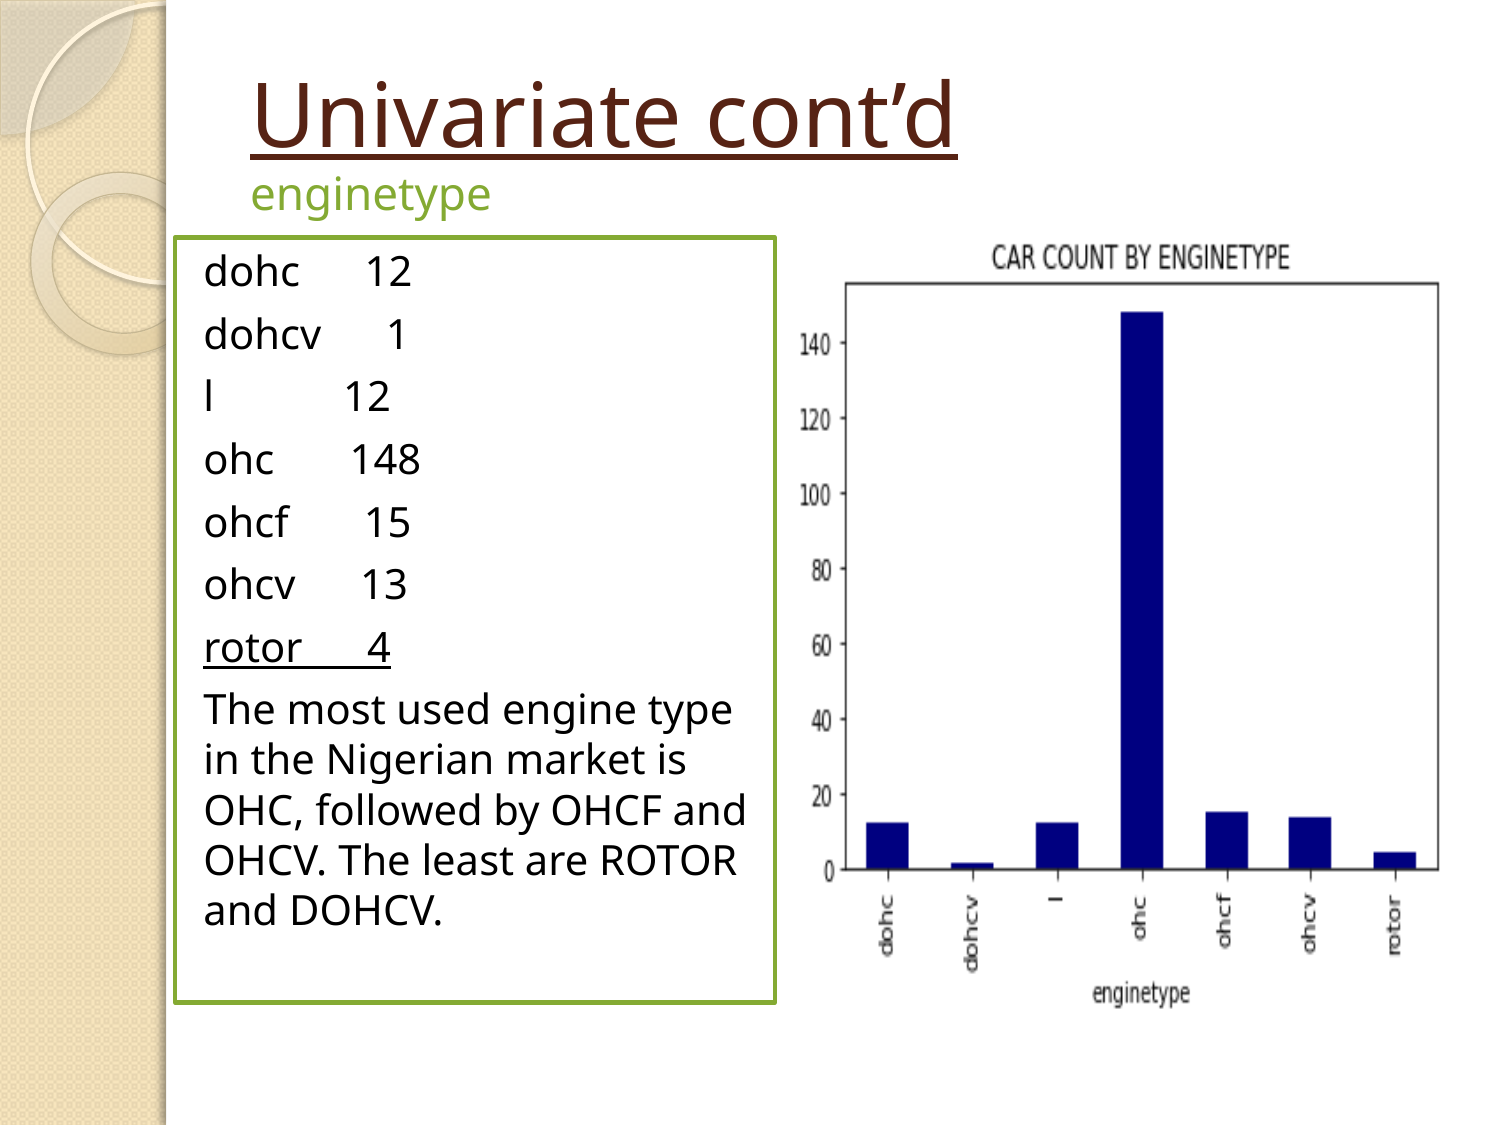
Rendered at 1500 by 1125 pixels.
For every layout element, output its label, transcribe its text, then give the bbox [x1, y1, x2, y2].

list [787, 224, 1451, 1026]
title Univariate cont’d enginetype [235, 45, 1466, 233]
list dohc 12 dohcv 1 l 12 ohc 148 ohcf 15 ohcv 13 rotor 4 The most used engine type in the Nigerian market is OHC, followed by OHCF and OHCV. The least are ROTOR and DOHCV. [173, 235, 777, 1005]
